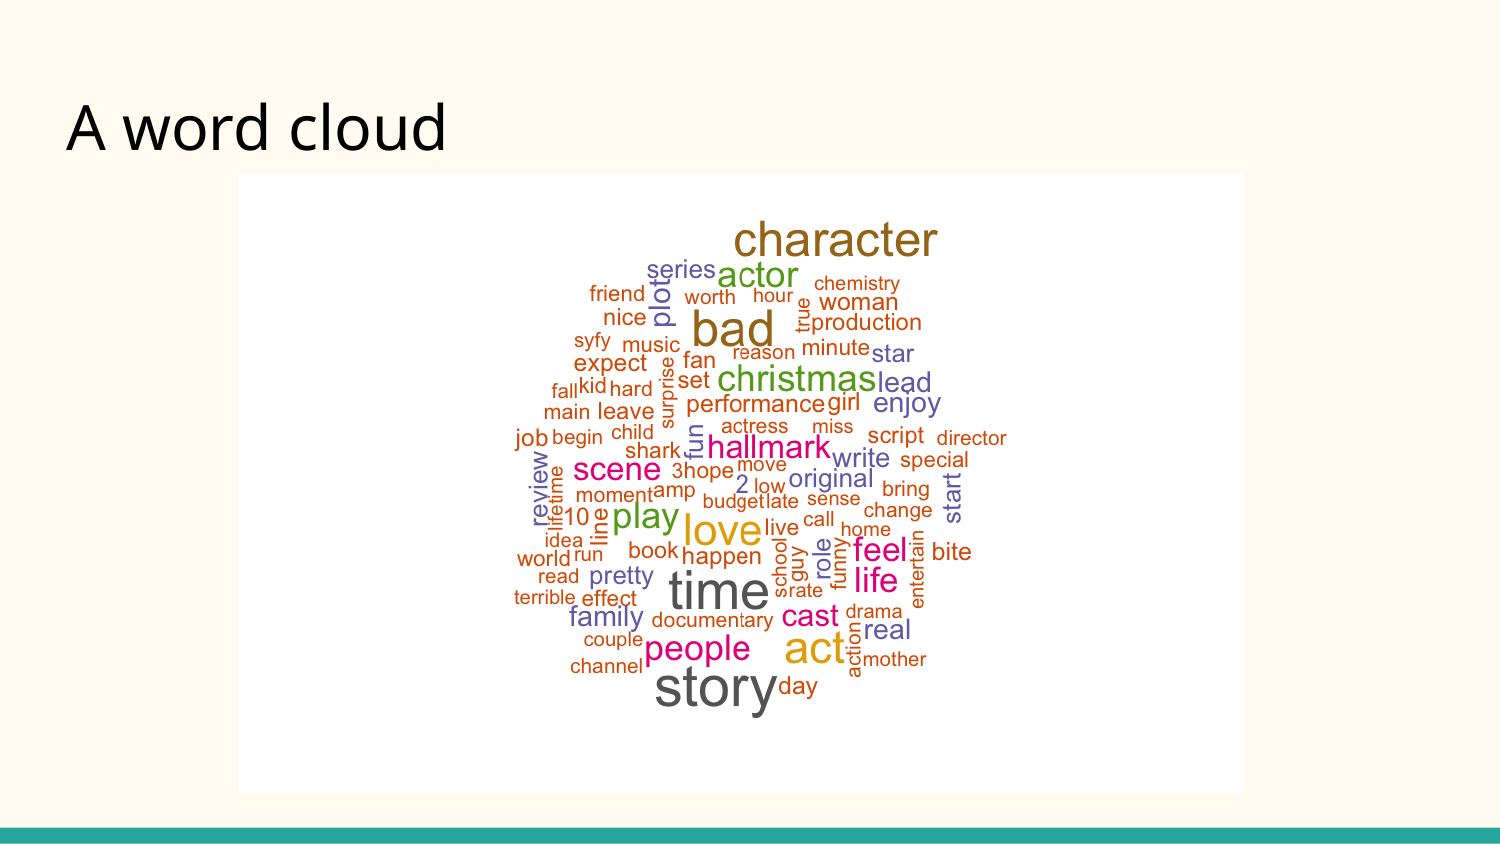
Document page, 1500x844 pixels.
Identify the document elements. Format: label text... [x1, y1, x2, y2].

title A word cloud [51, 72, 1449, 174]
picture [239, 173, 1244, 794]
